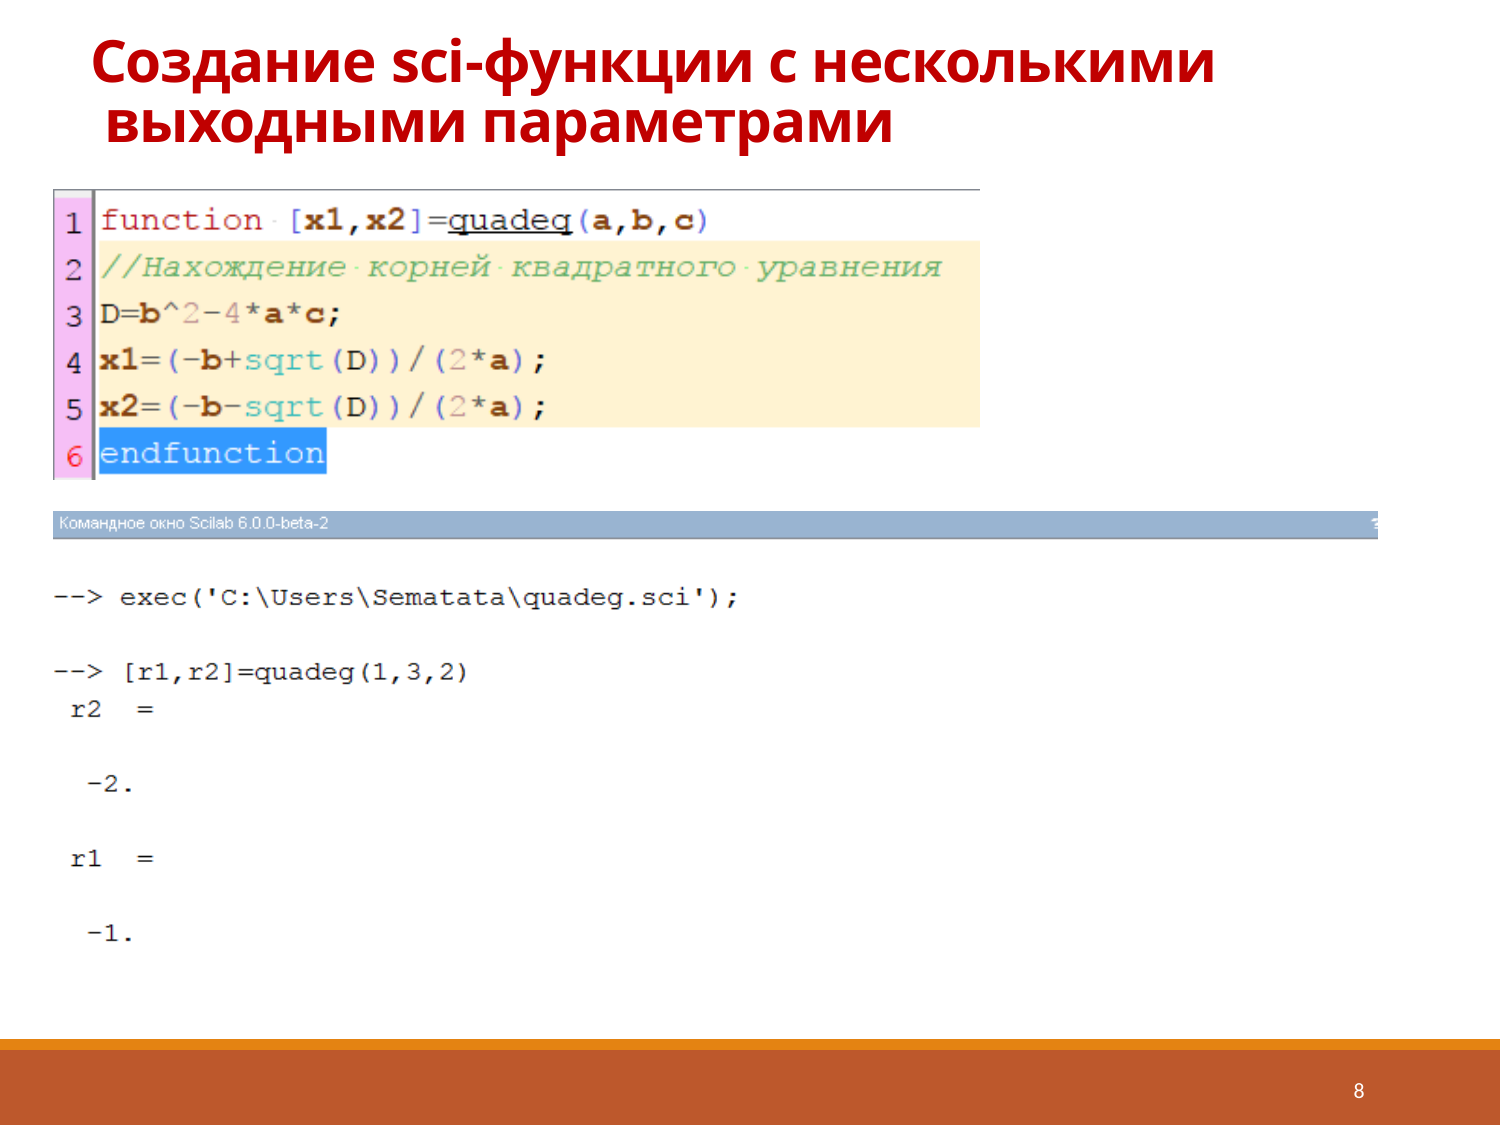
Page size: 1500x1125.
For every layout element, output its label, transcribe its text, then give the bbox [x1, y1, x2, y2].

picture [42, 188, 1426, 481]
title Создание sci-функции с несколькими выходными параметрами [75, 54, 1425, 162]
slide_number 8 [1218, 1059, 1380, 1120]
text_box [52, 511, 1378, 987]
